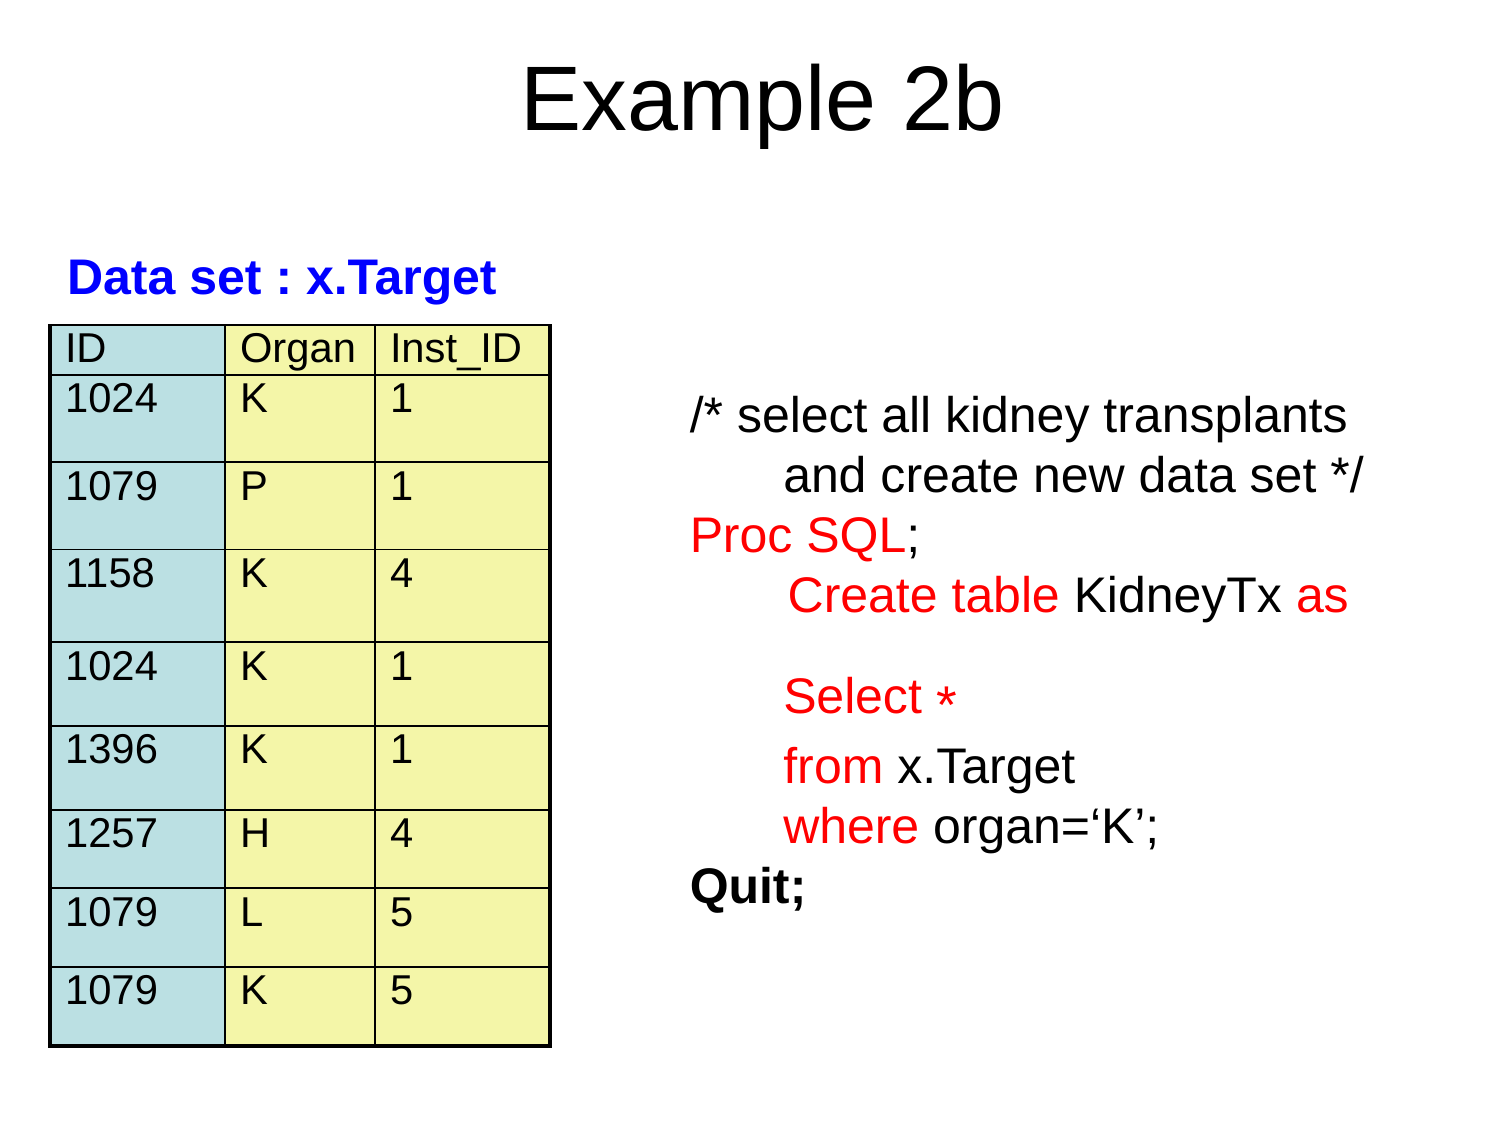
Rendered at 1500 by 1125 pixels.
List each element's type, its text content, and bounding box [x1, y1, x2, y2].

table_cell 1158 [52, 550, 224, 641]
table_cell K [226, 968, 374, 1044]
table_cell K [226, 727, 374, 809]
text_box Data set : x.Target [52, 237, 513, 313]
table_cell 1396 [52, 727, 224, 809]
table_header Organ [226, 326, 374, 374]
table_cell 1 [376, 643, 548, 725]
table_cell 1079 [52, 968, 224, 1044]
table_cell P [226, 463, 374, 549]
table_cell 4 [376, 550, 548, 641]
table_cell 1257 [52, 811, 224, 887]
table_cell 4 [376, 811, 548, 887]
table_cell 1 [376, 376, 548, 461]
table_cell 1 [376, 463, 548, 549]
table_cell 1024 [52, 376, 224, 461]
table_cell K [226, 643, 374, 725]
table_cell 5 [376, 889, 548, 966]
text_box /* select all kidney transplants and create new data set */ Proc SQL; Create table KidneyTx as Select * from x.Target where organ=‘K’; Quit; [675, 374, 1463, 1042]
table_cell 1 [376, 727, 548, 809]
table_cell K [226, 550, 374, 641]
title Example 2b [87, 0, 1438, 188]
table_cell 5 [376, 968, 548, 1044]
table_cell 1079 [52, 463, 224, 549]
table_cell 1079 [52, 889, 224, 966]
table_cell H [226, 811, 374, 887]
table_cell L [226, 889, 374, 966]
table_cell 1024 [52, 643, 224, 725]
table_cell K [226, 376, 374, 461]
table_header Inst_ID [376, 326, 548, 374]
table_header ID [52, 326, 224, 374]
